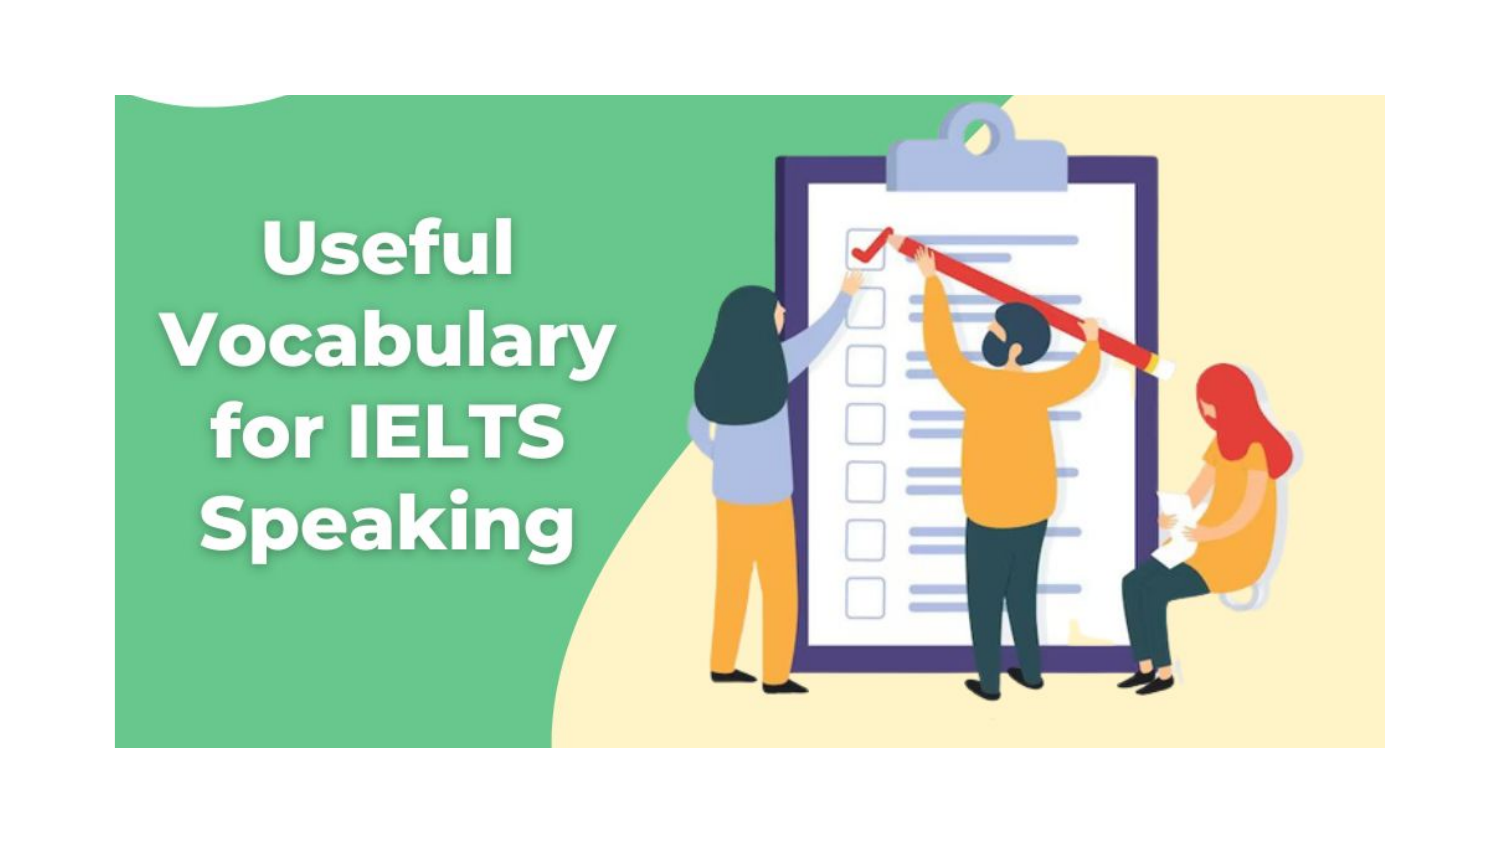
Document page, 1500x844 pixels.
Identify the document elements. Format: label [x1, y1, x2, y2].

picture [114, 95, 1386, 749]
